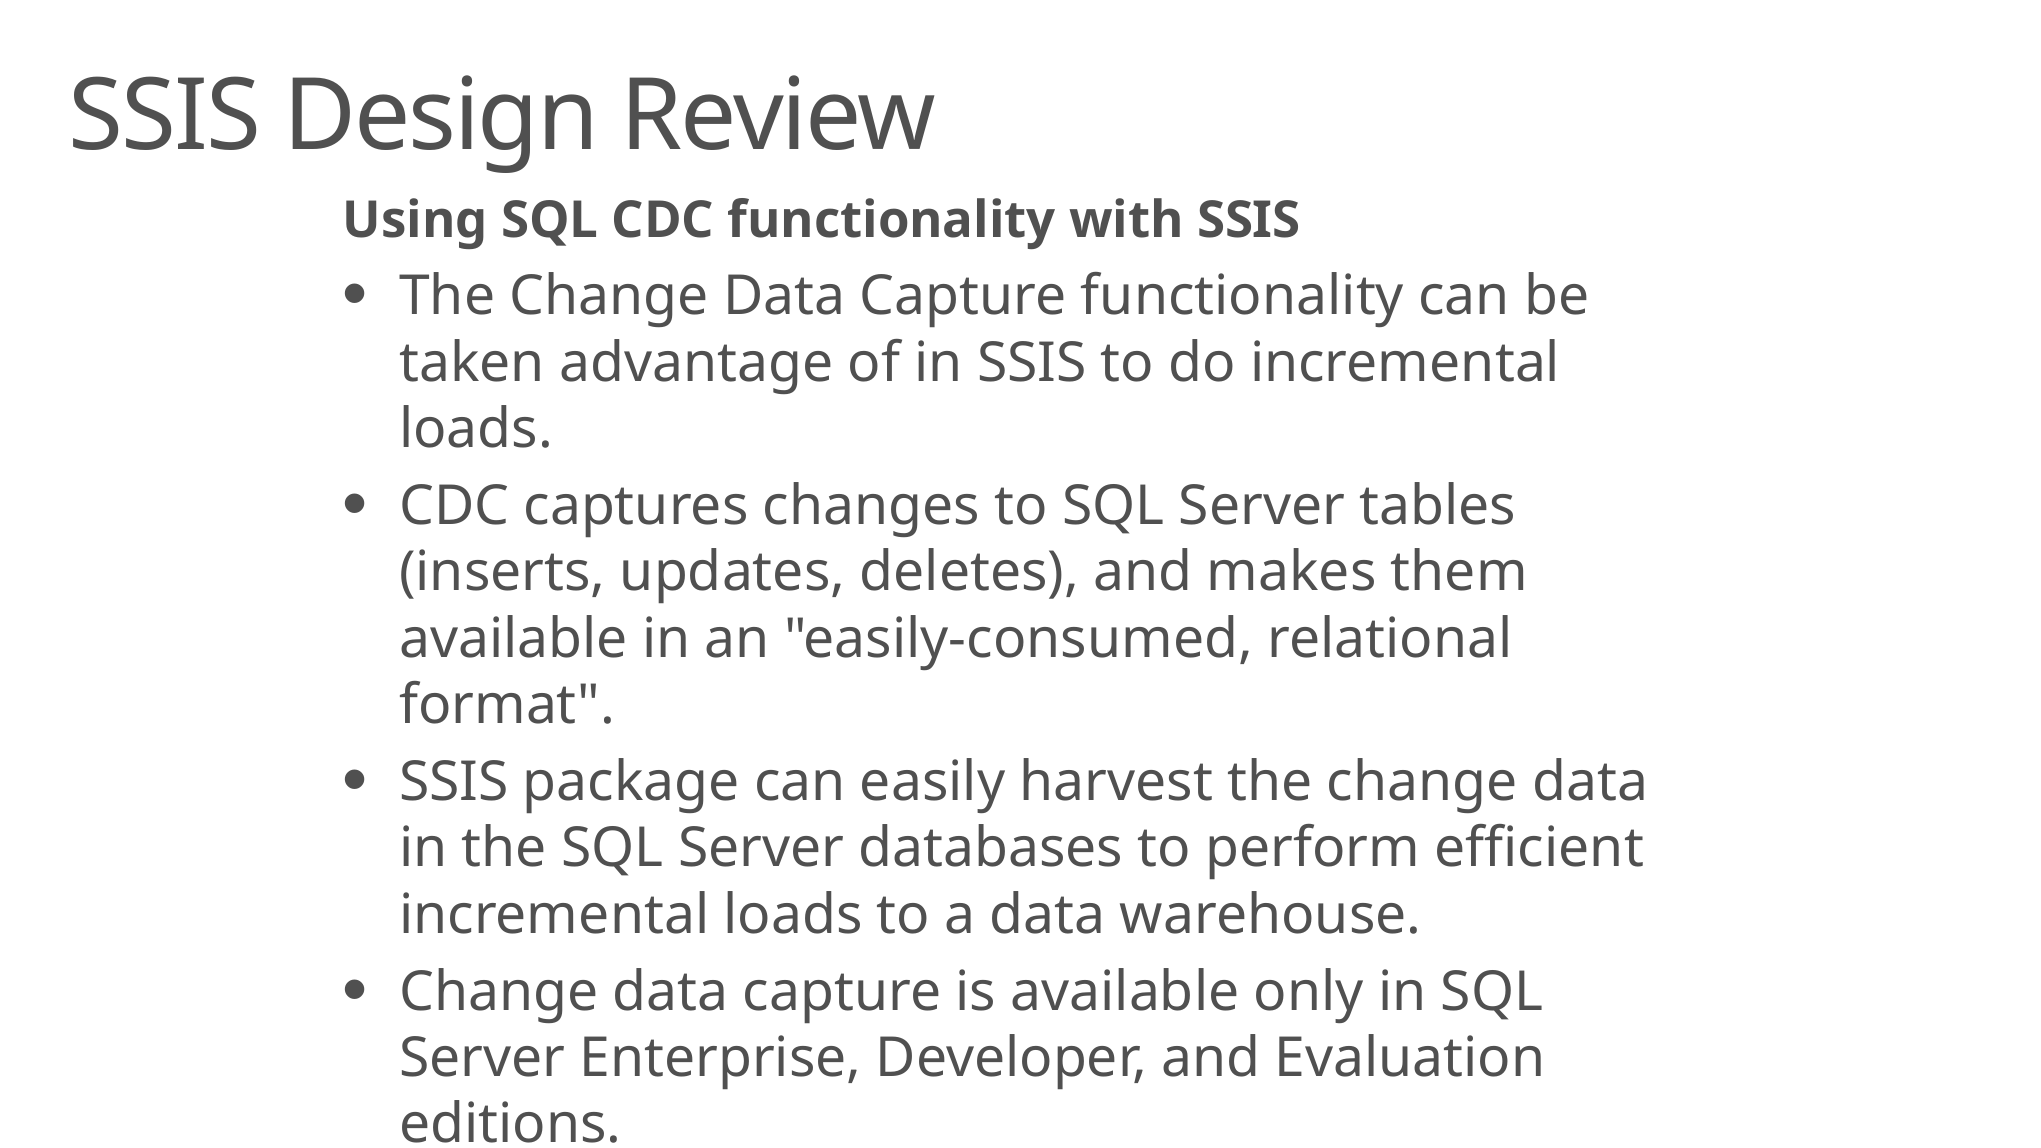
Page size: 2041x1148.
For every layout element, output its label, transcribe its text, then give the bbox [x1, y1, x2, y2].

list Using SQL CDC functionality with SSIS The Change Data Capture functionality can be taken advantage of in SSIS to do incremental loads. CDC captures changes to SQL Server tables (inserts, updates, deletes), and makes them available in an "easily-consumed, relational format". SSIS package can easily harvest the change data in the SQL Server databases to perform efficient incremental loads to a data warehouse. Change data capture is available only in SQL Server Enterprise, Developer, and Evaluation editions. [318, 178, 1722, 988]
title SSIS Design Review [45, 48, 1996, 199]
